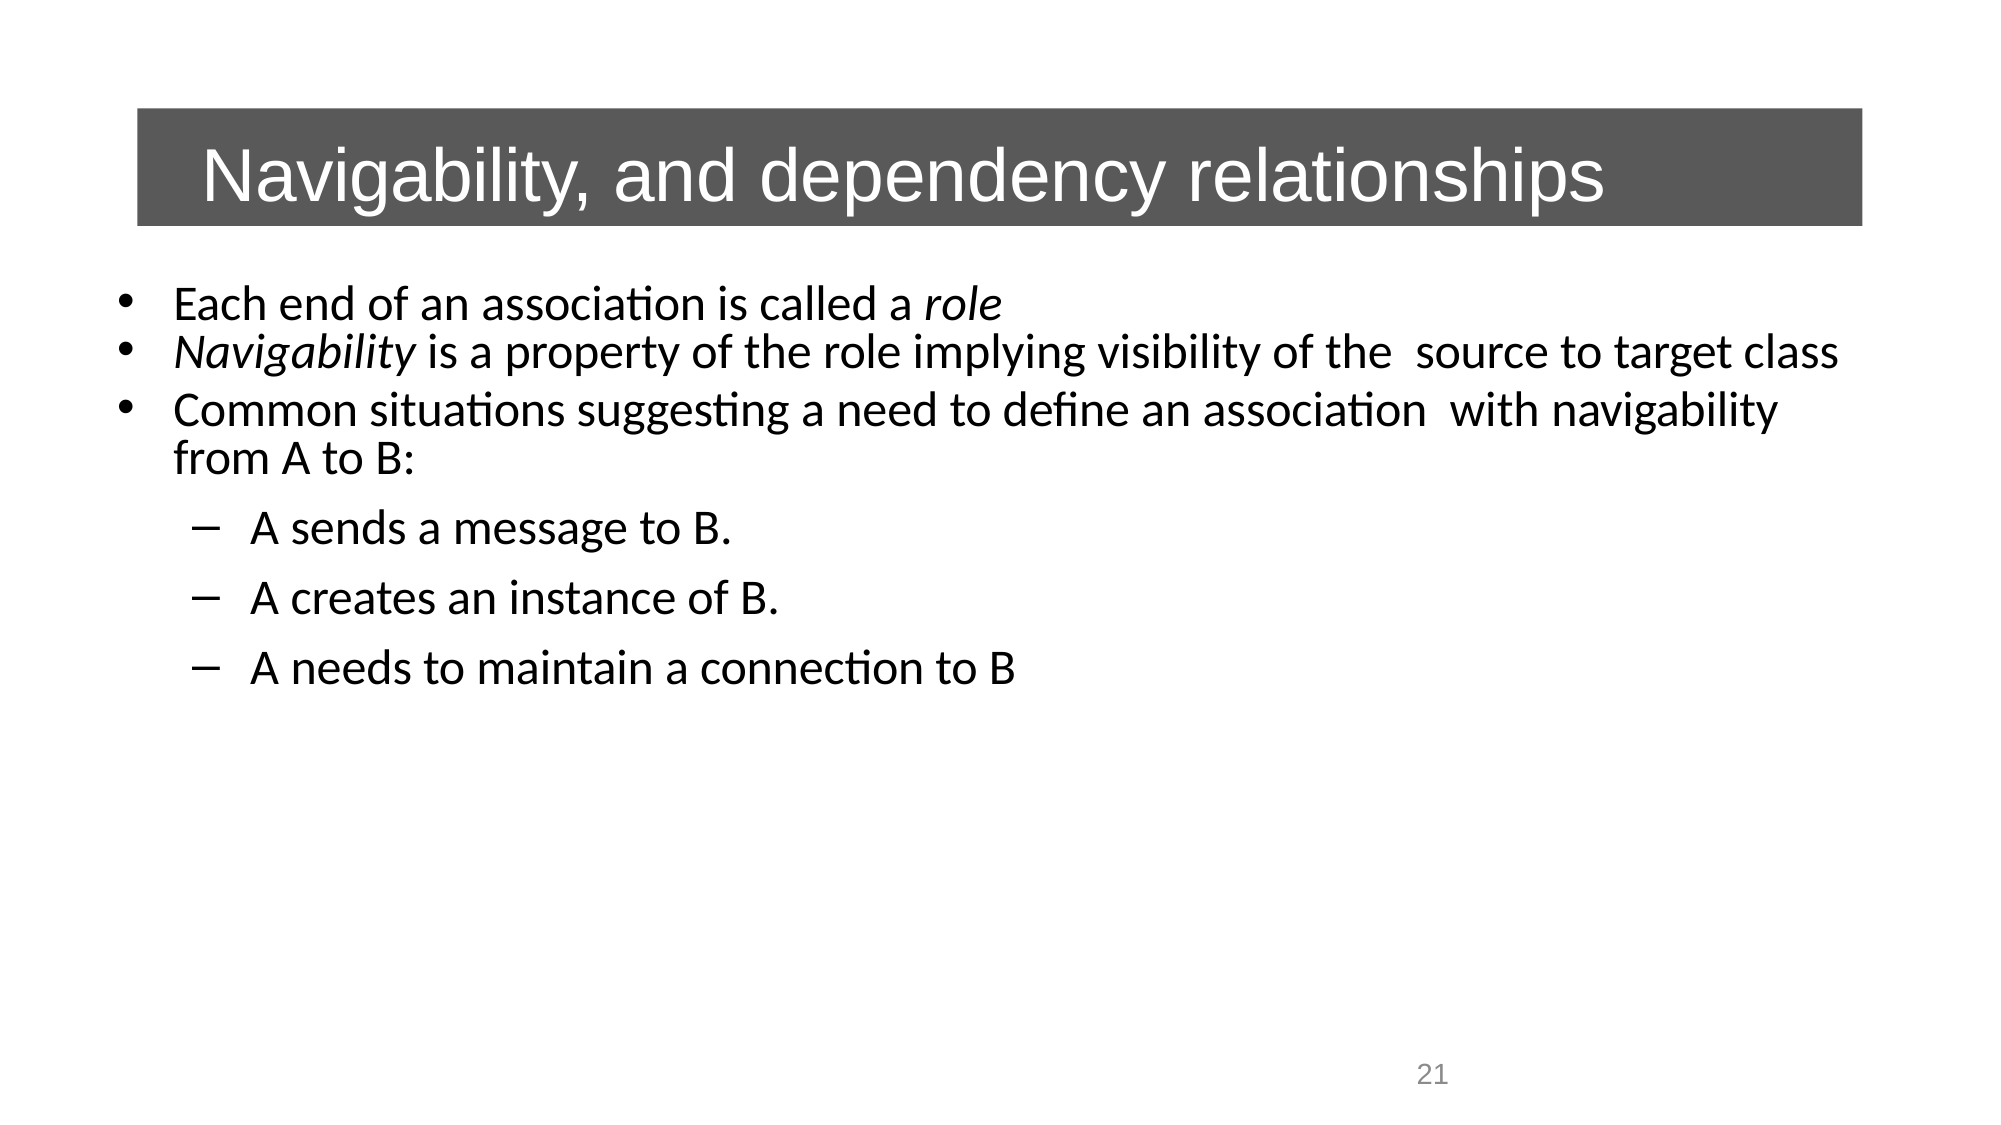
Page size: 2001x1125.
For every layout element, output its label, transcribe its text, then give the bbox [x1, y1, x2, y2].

title Navigability, and dependency relationships [137, 75, 1850, 262]
slide_number 21 [1412, 746, 1863, 1125]
list Each end of an association is called a role Navigability is a property of the role implying visibility of the source to target class Common situations suggesting a need to define an association with navigability from A to B: A sends a message to B. A creates an instance of B. A needs to maintain a connection to B [99, 262, 1900, 1005]
